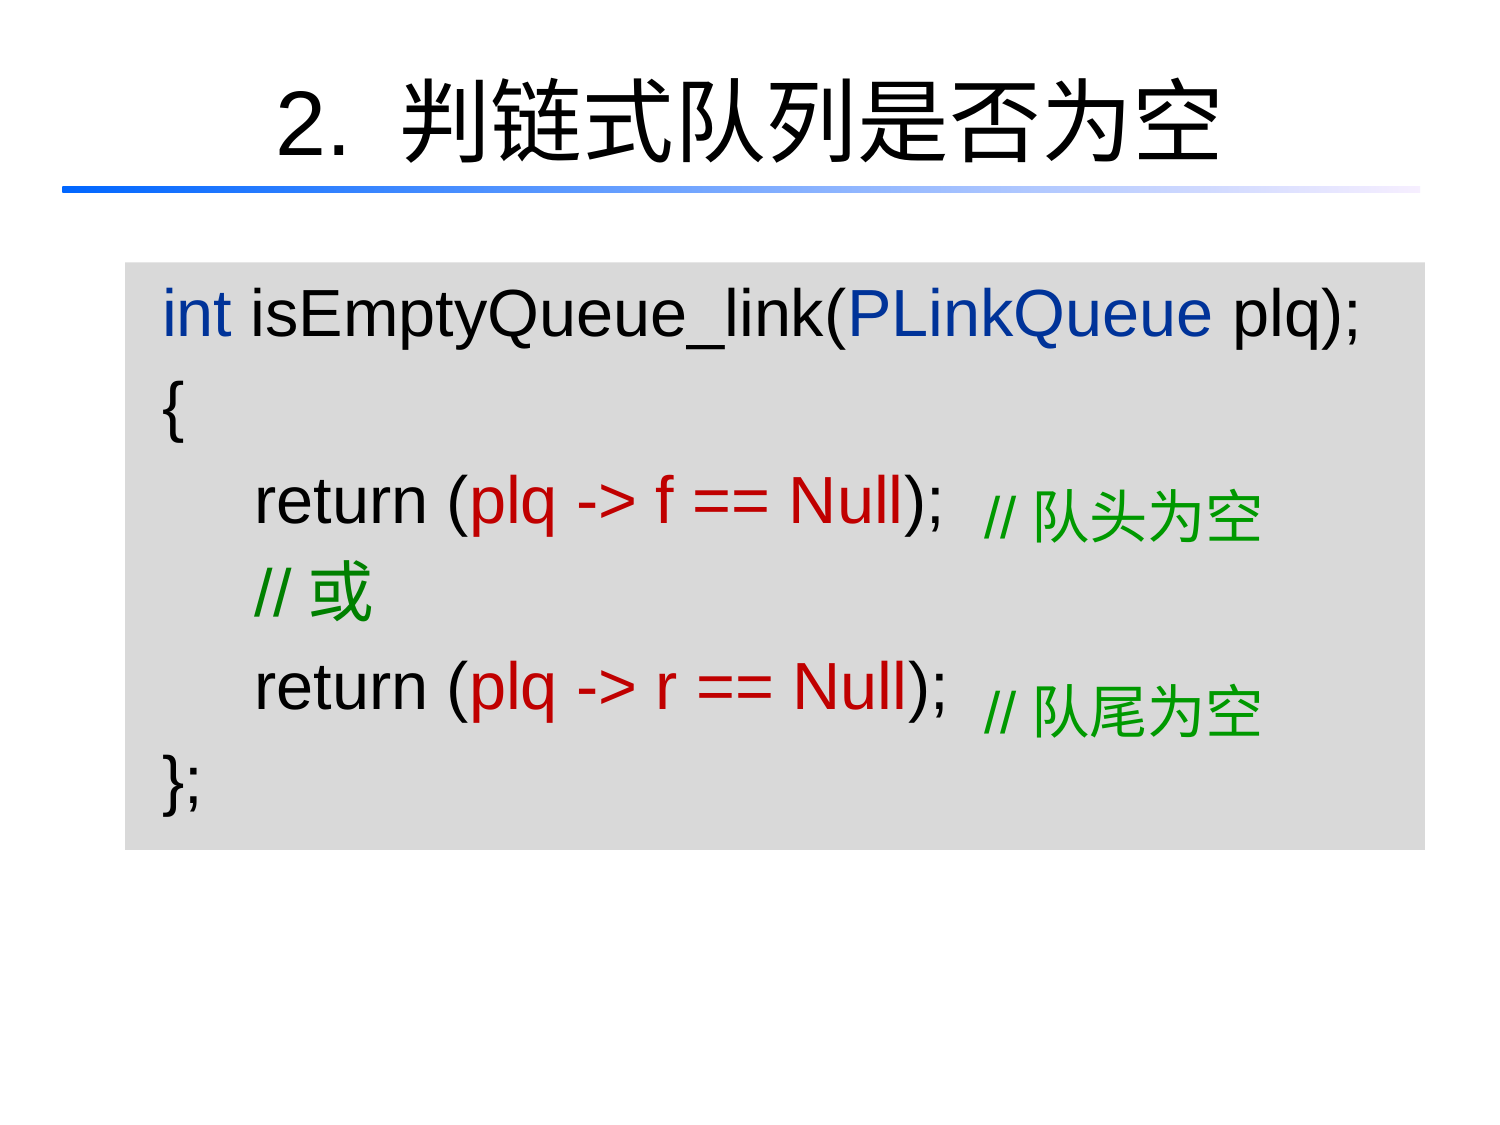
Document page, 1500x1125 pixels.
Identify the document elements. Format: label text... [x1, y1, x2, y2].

text_box //队头为空 [969, 455, 1279, 558]
text_box [62, 186, 74, 193]
title 2. 判链式队列是否为空 [74, 24, 1426, 213]
text_box //队尾为空 [969, 650, 1279, 753]
text_box int isEmptyQueue_link(PLinkQueue plq); { return (plq -> f == Null); //或 return (plq -> r == Null); }; [125, 262, 1425, 850]
